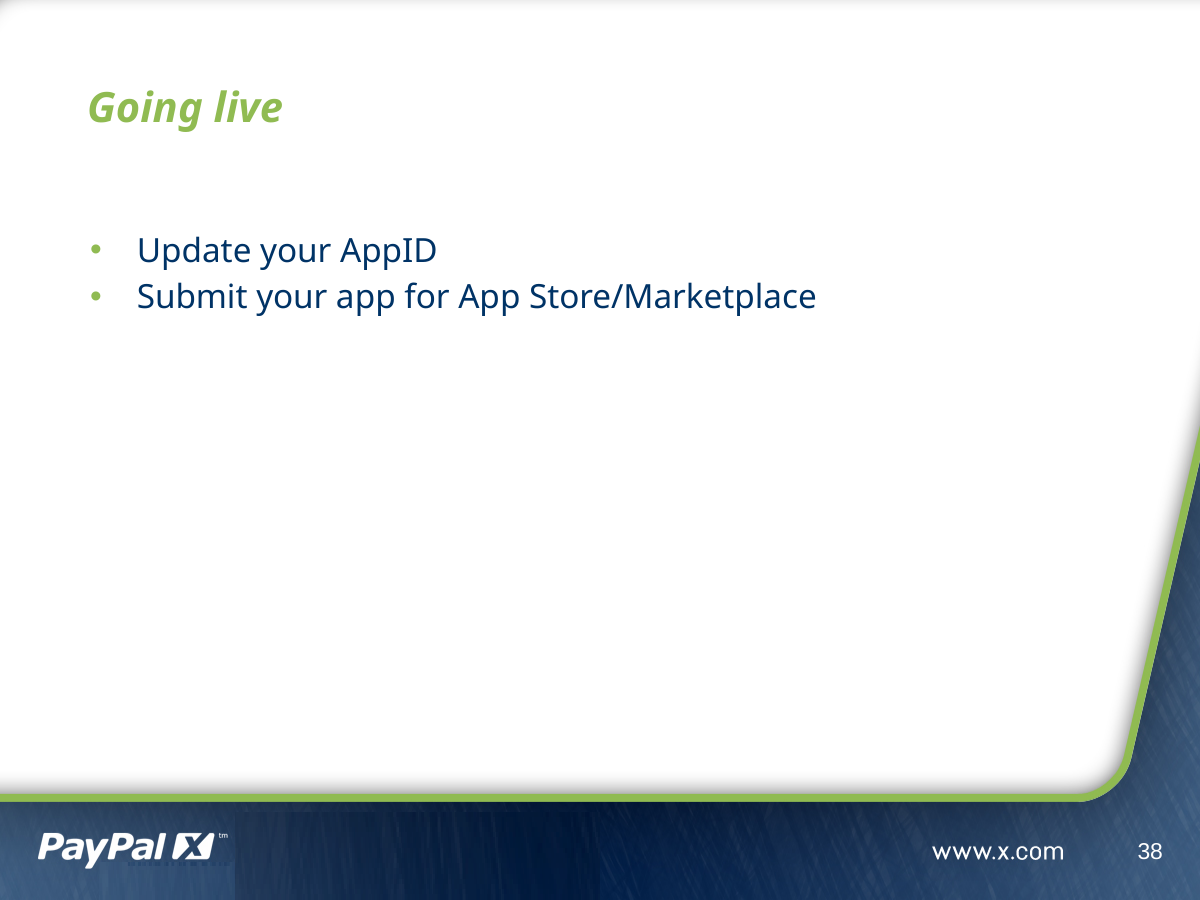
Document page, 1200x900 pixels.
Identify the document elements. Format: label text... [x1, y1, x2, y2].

picture [0, 0, 1200, 900]
title Going live [75, 50, 1095, 163]
slide_number 38 [1074, 830, 1176, 891]
list Update your AppID Submit your app for App Store/Marketplace [75, 174, 1100, 713]
